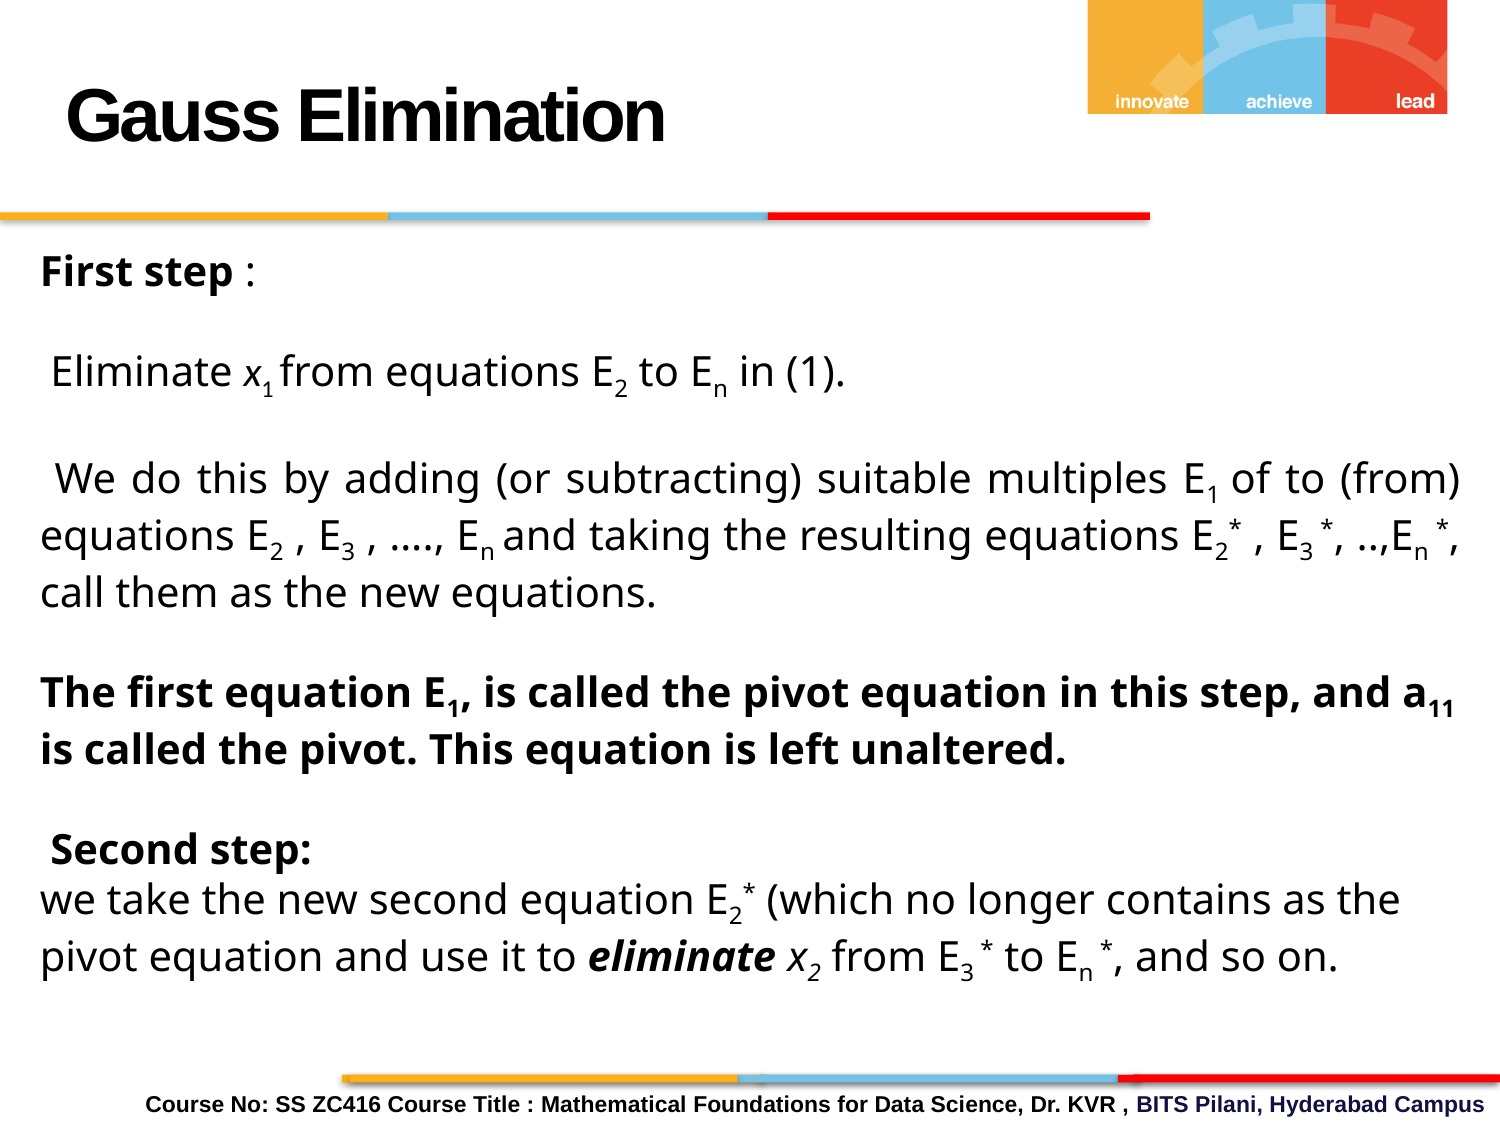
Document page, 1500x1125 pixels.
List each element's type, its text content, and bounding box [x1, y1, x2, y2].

text_box First step : Eliminate x1 from equations E2 to En in (1). We do this by adding (or subtracting) suitable multiples E1 of to (from) equations E2 , E3 , …., En and taking the resulting equations E2* , E3 *, ..,En *, call them as the new equations. The first equation E1, is called the pivot equation in this step, and a11 is called the pivot. This equation is left unaltered. Second step: we take the new second equation E2* (which no longer contains as the pivot equation and use it to eliminate x2 from E3 * to En *, and so on. [24, 237, 1475, 994]
list Gauss Elimination [50, 24, 1088, 213]
picture [1087, 0, 1448, 114]
